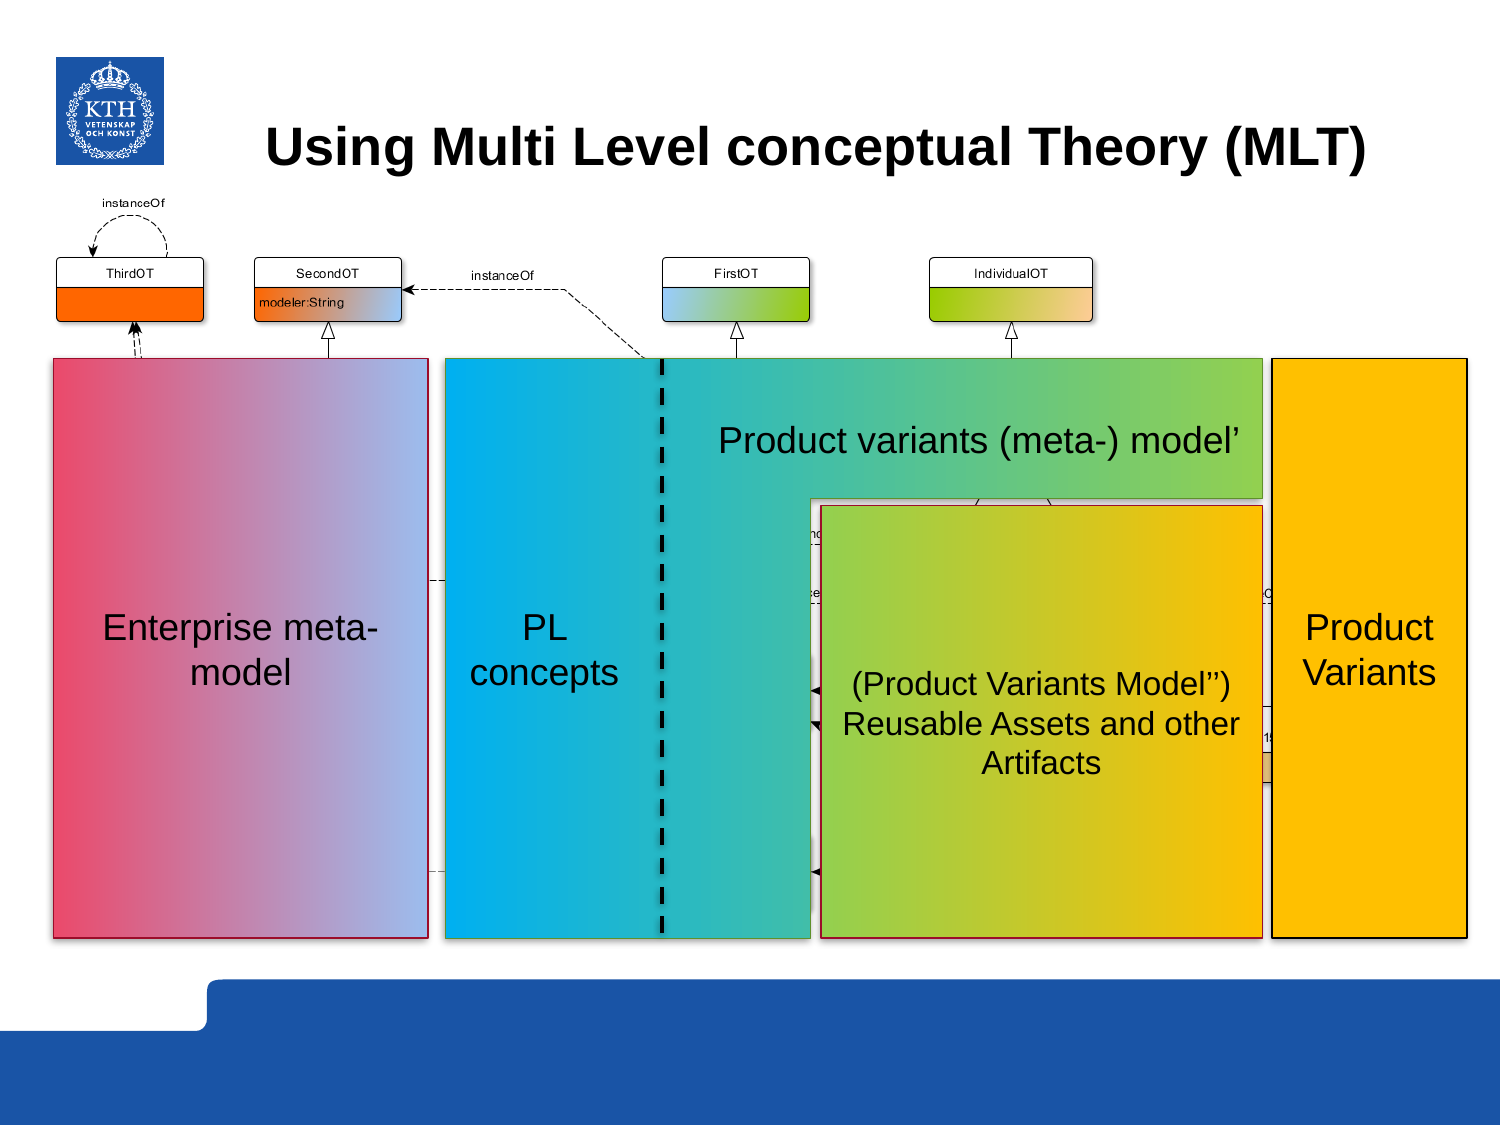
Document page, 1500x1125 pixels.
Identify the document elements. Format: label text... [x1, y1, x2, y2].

text_box Product Variants [1271, 928, 1468, 939]
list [53, 190, 1467, 922]
text_box Enterprise meta-model [53, 930, 429, 939]
text_box (Product Variants Model’’) Reusable Assets and other Artifacts [820, 931, 1263, 939]
text_box [445, 931, 656, 939]
text_box [668, 931, 811, 939]
title Using Multi Level conceptual Theory (MLT) [265, 66, 1404, 176]
